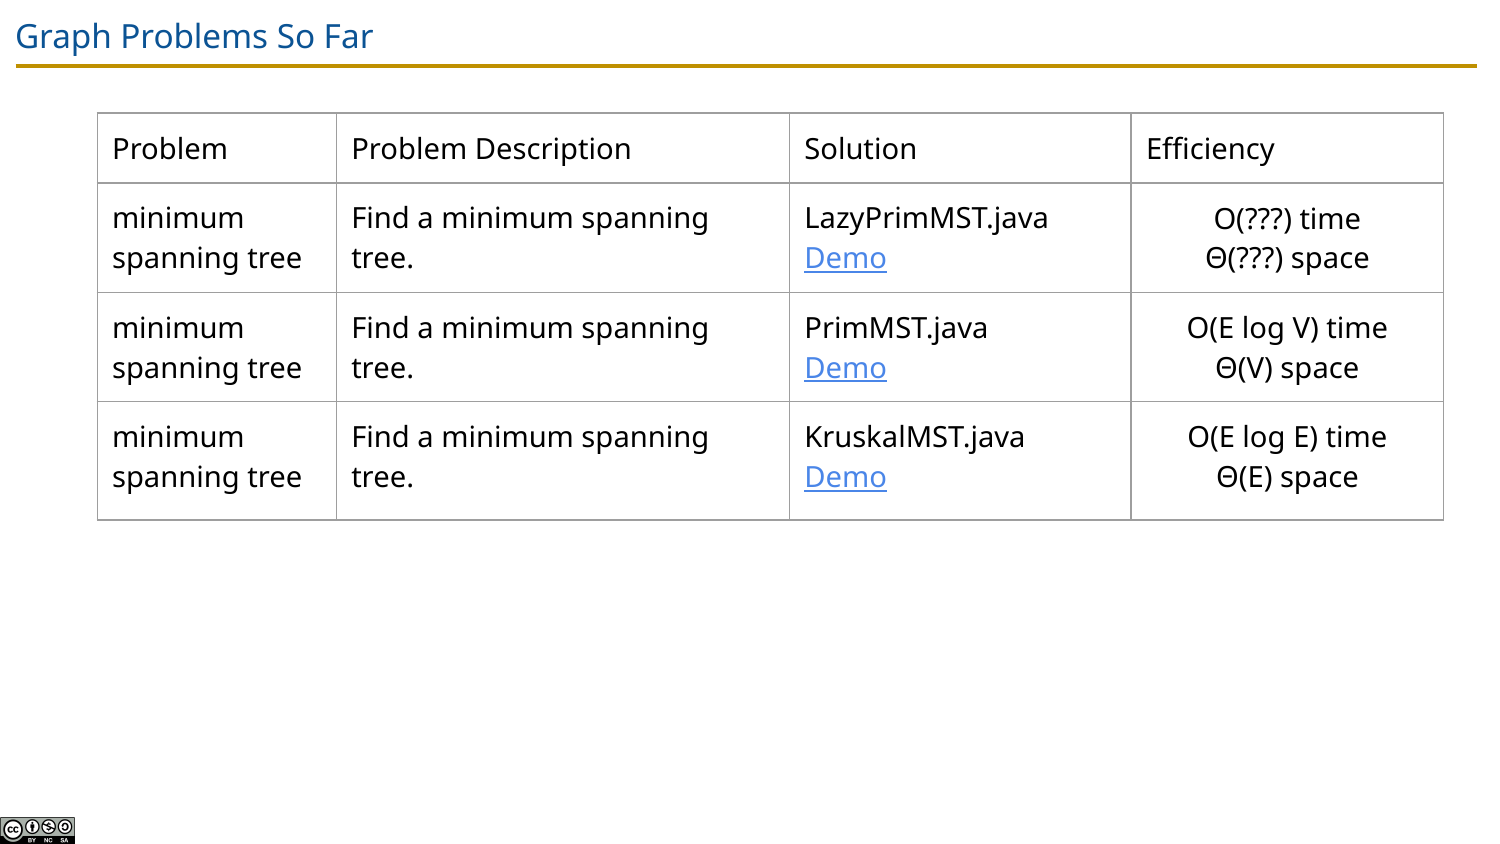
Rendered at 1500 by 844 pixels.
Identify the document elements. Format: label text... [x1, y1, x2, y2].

title Graph Problems So Far [0, 0, 1398, 65]
table_cell minimum spanning tree [98, 293, 336, 401]
table_cell O(E log E) time Θ(E) space [1132, 402, 1443, 519]
table_cell KruskalMST.java Demo [790, 402, 1130, 519]
table_header Problem [98, 114, 336, 182]
table_cell O(???) time Θ(???) space [1132, 184, 1443, 292]
table_header Efficiency [1132, 114, 1443, 182]
table_cell O(E log V) time Θ(V) space [1132, 293, 1443, 401]
table_cell PrimMST.java Demo [790, 293, 1130, 401]
table_header Solution [790, 114, 1130, 182]
table_cell Find a minimum spanning tree. [337, 184, 789, 292]
table_cell LazyPrimMST.java Demo [790, 184, 1130, 292]
table_cell minimum spanning tree [98, 402, 336, 519]
picture [0, 817, 75, 844]
table_header Problem Description [337, 114, 789, 182]
table_cell Find a minimum spanning tree. [337, 293, 789, 401]
table_cell minimum spanning tree [98, 184, 336, 292]
table_cell Find a minimum spanning tree. [337, 402, 789, 519]
